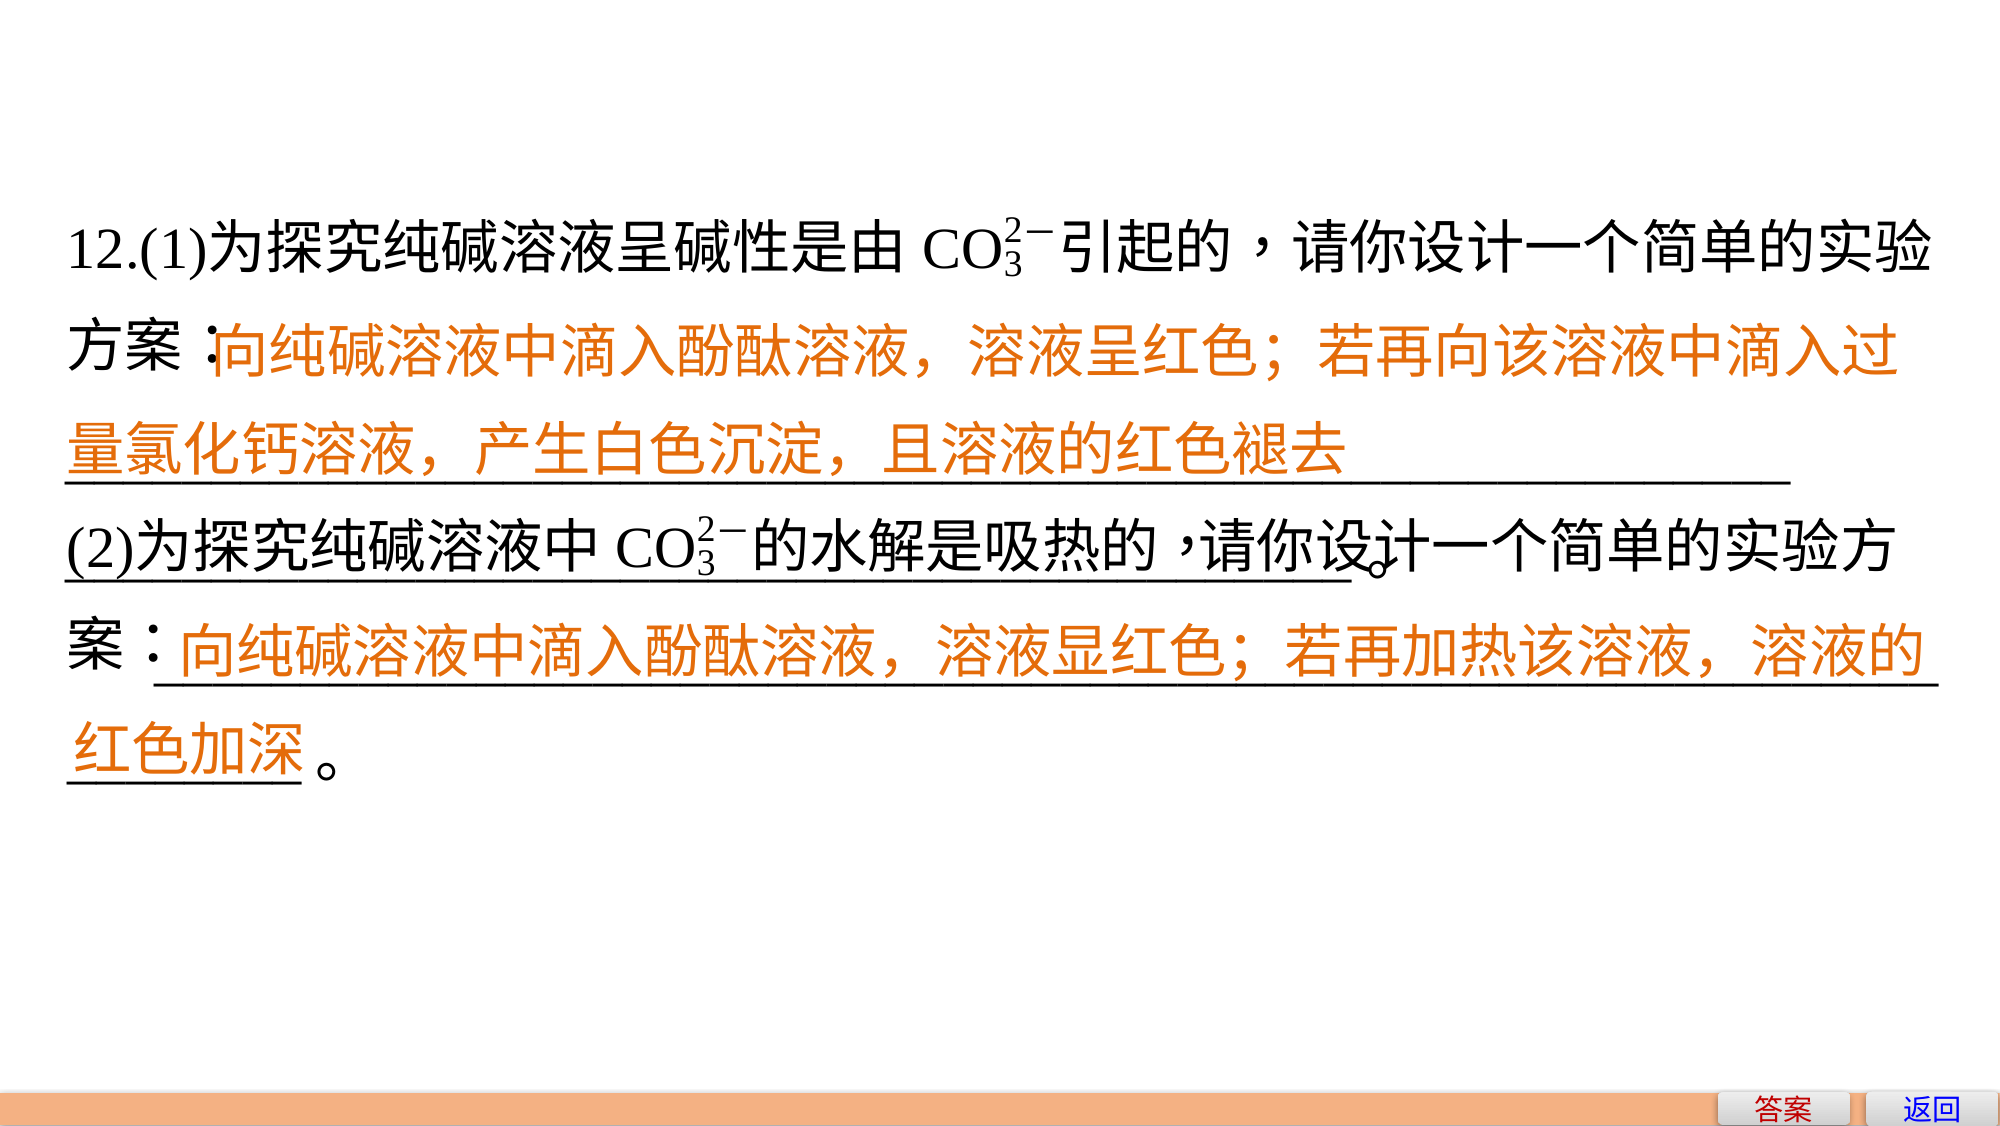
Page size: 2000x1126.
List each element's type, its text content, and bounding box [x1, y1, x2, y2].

text_box _____________________________________________________________ ________。 [52, 585, 1963, 797]
text_box ___________________________________________________________ ____________________________________________。 [50, 285, 1949, 595]
text_box [1850, 1092, 1864, 1126]
text_box 向纯碱溶液中滴入酚酞溶液，溶液显红色；若再加热该溶液，溶液的红色加深 [58, 578, 1957, 790]
text_box 向纯碱溶液中滴入酚酞溶液，溶液呈红色；若再向该溶液中滴入过量氯化钙溶液，产生白色沉淀，且溶液的红色褪去 [51, 278, 1961, 490]
text_box 返回 [1865, 1090, 2000, 1126]
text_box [66, 200, 1935, 404]
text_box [66, 499, 1900, 703]
text_box [0, 1092, 1717, 1126]
text_box 答案 [1717, 1091, 1852, 1126]
